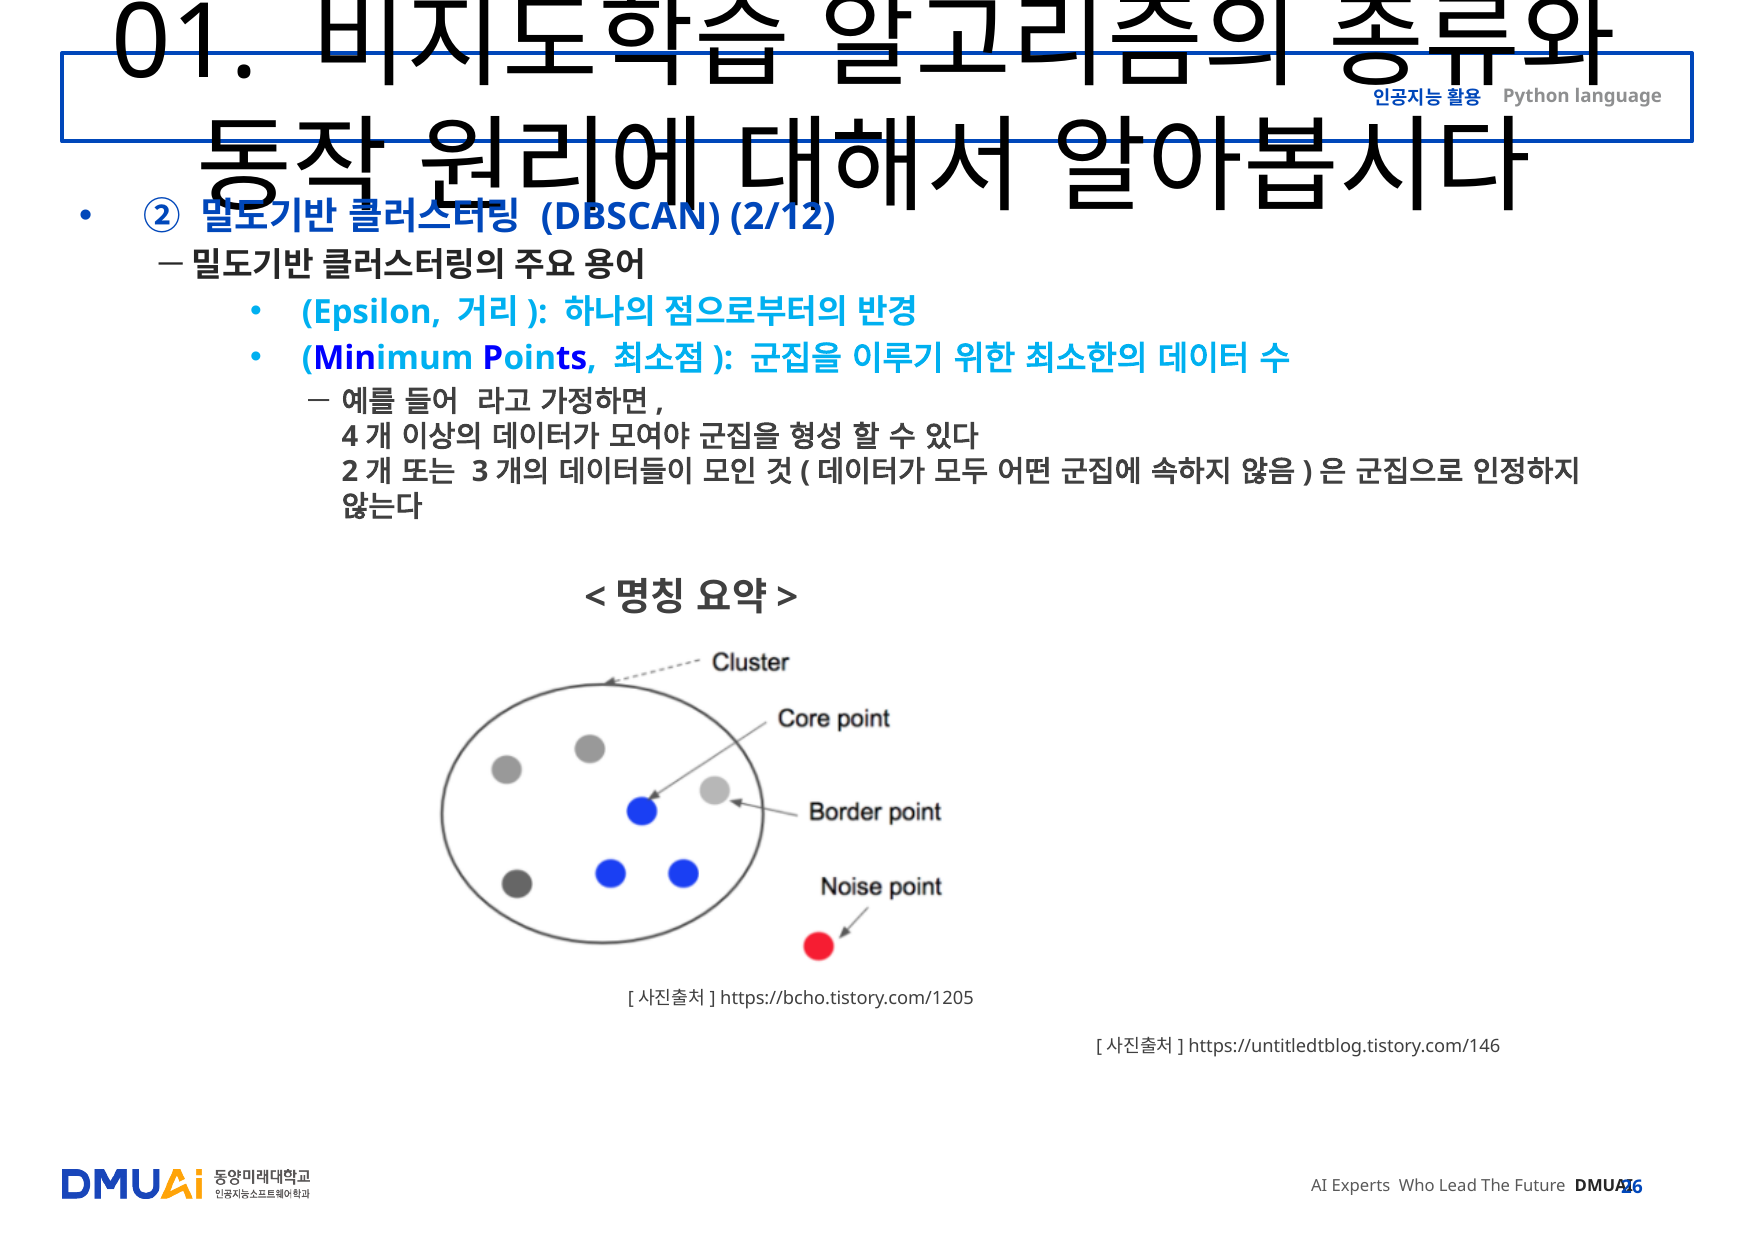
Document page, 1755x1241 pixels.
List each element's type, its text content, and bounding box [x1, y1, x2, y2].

text_box <명칭 요약> [569, 564, 814, 626]
picture [62, 1169, 310, 1199]
picture [404, 644, 958, 972]
text_box [사진출처] https://bcho.tistory.com/1205 [613, 979, 990, 1016]
title 01. 비지도학습 알고리즘의 종류와 동작 원리에 대해서 알아봅시다 [72, 69, 1657, 128]
text_box [사진출처] https://untitledtblog.tistory.com/146 [1081, 1026, 1516, 1064]
slide_number 26 [1257, 1149, 1667, 1216]
